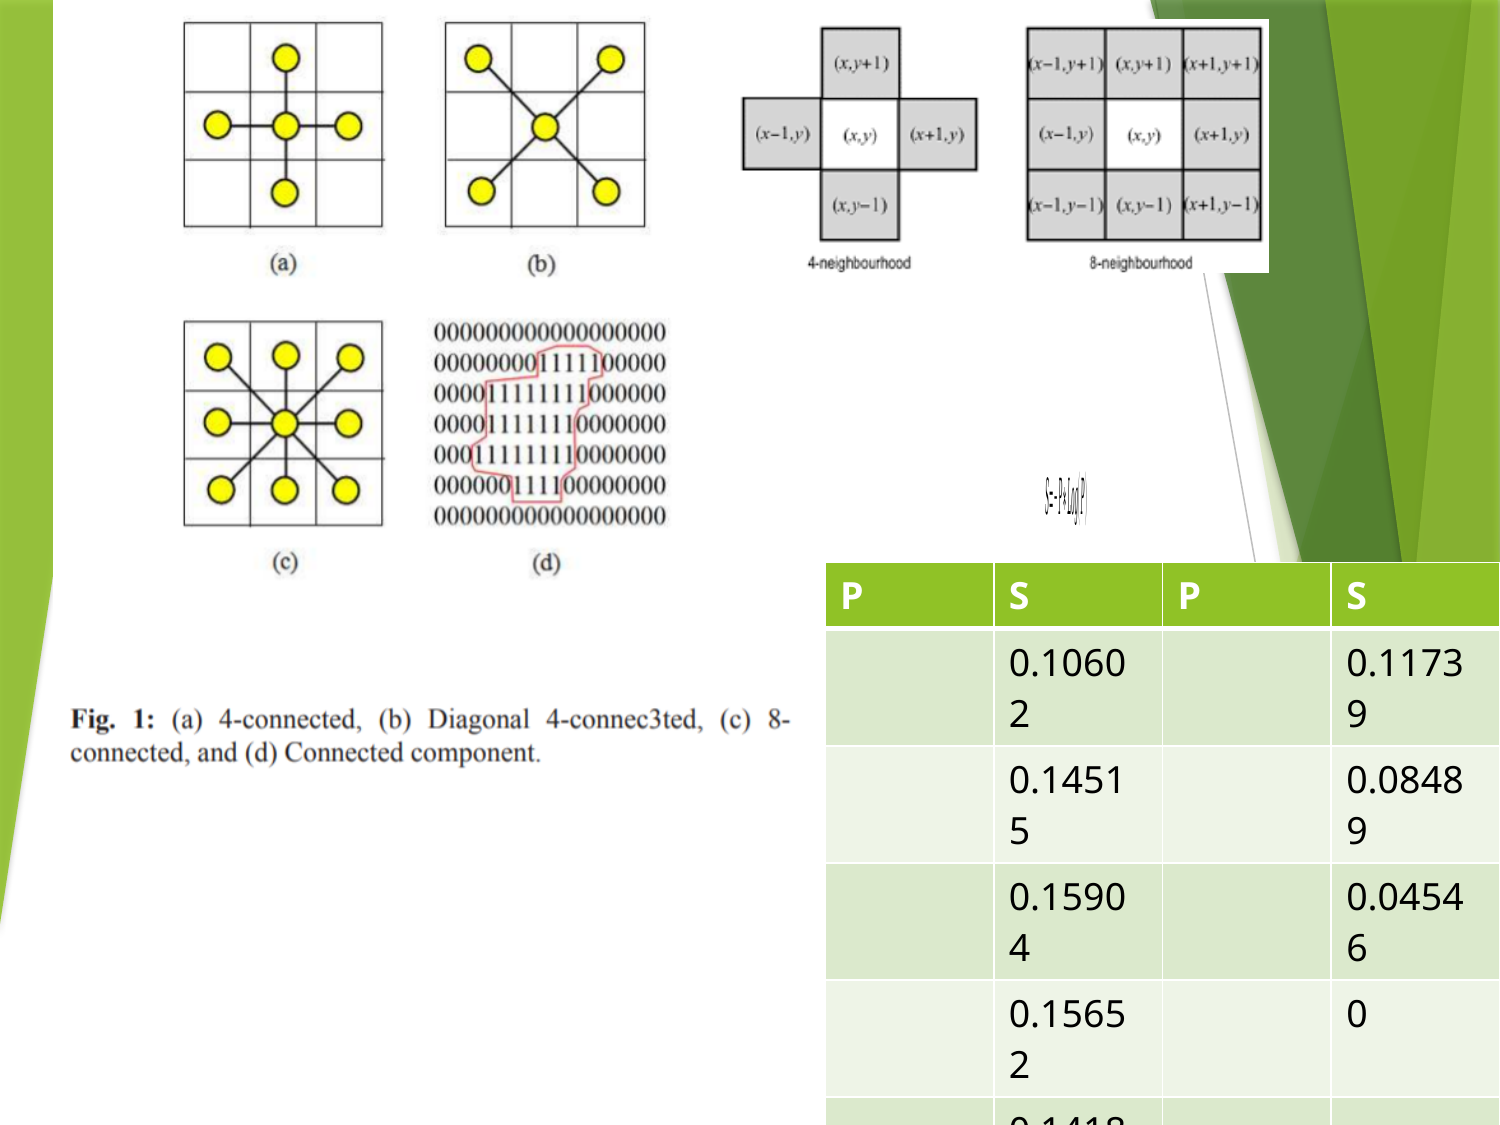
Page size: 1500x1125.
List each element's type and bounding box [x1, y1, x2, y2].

picture [52, 0, 1270, 808]
